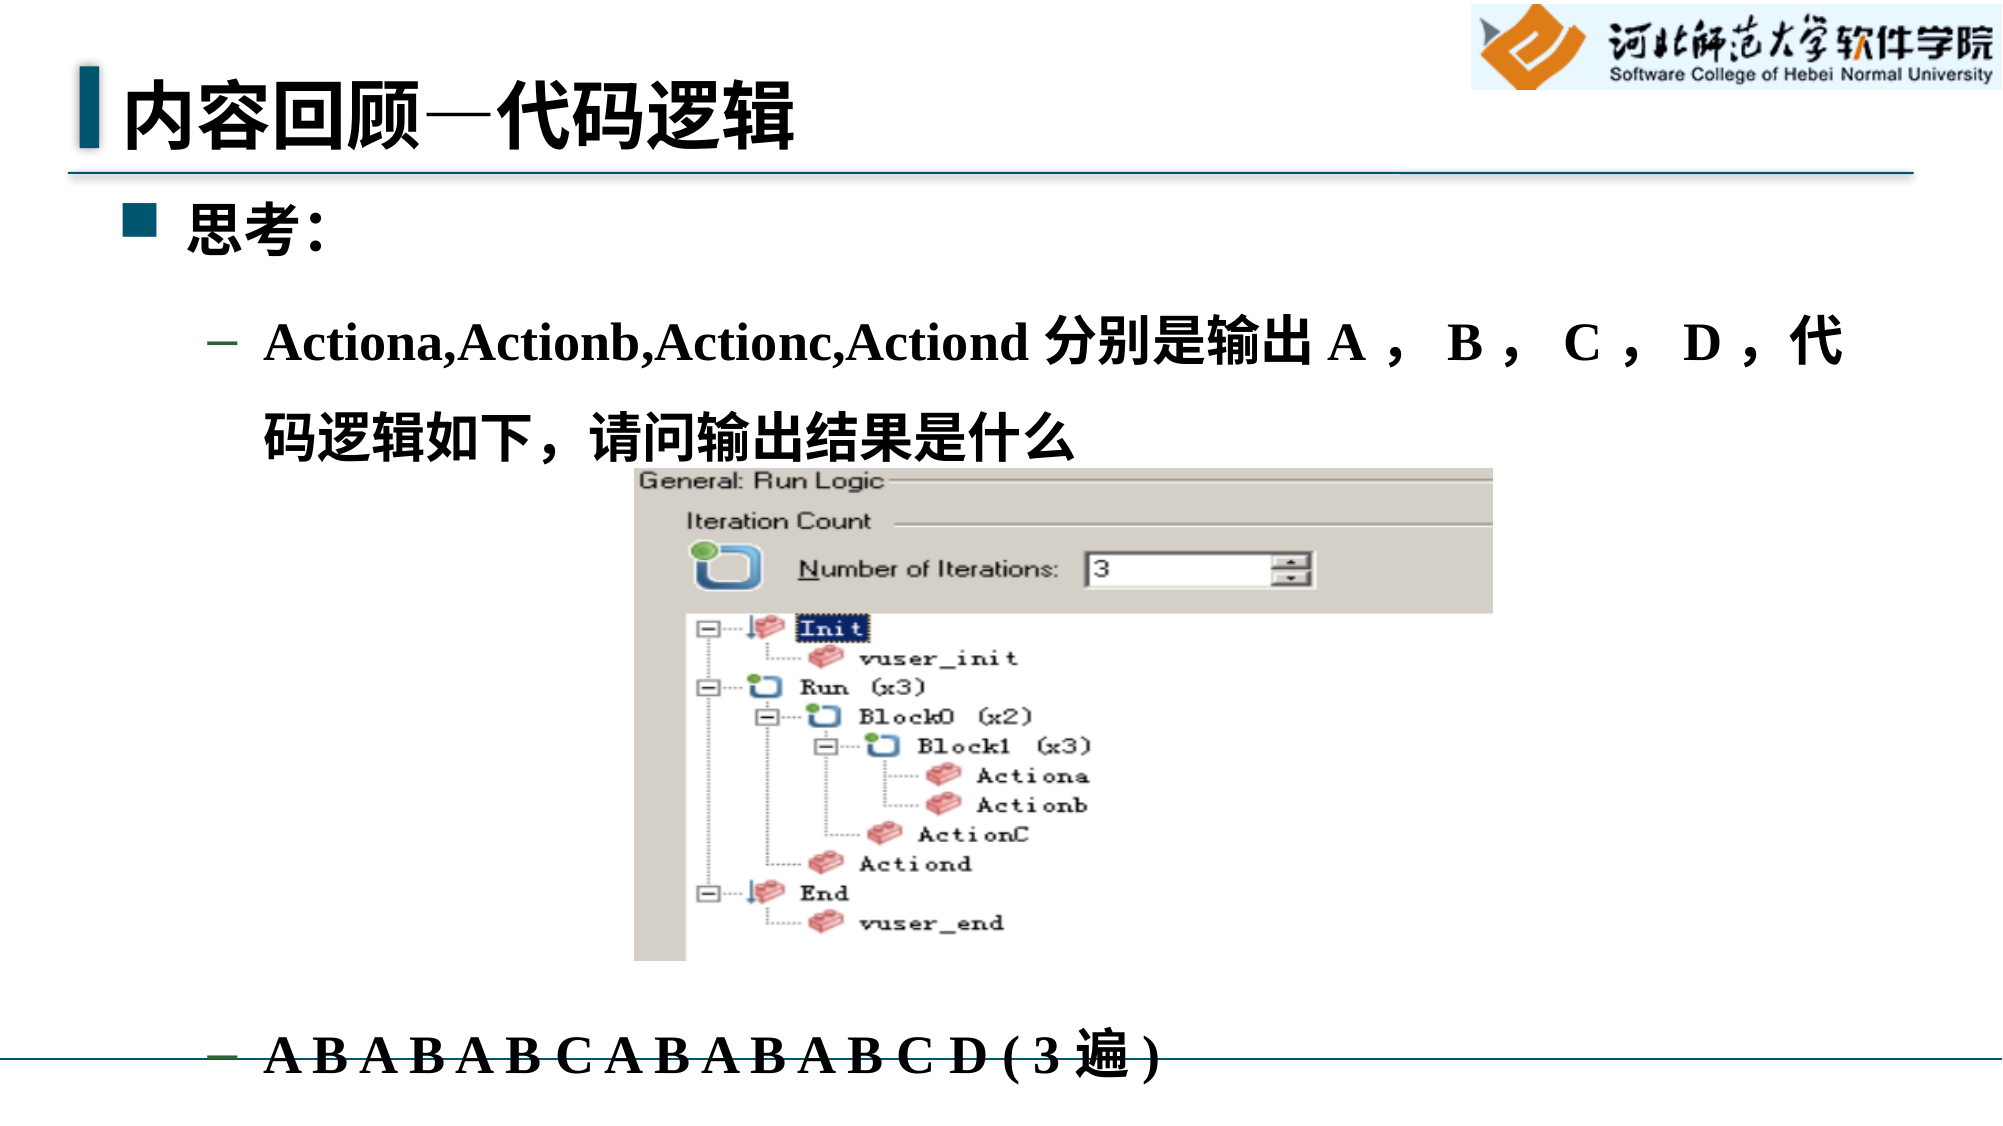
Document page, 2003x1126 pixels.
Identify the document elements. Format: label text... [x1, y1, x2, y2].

picture [1471, 4, 2002, 90]
picture [634, 467, 1493, 961]
title 内容回顾—代码逻辑 [103, 66, 1462, 148]
list 思考： Actiona,Actionb,Actionc,Actiond分别是输出A，B，C，D，代码逻辑如下，请问输出结果是什么 A B A B A B C A B A B A B C D ( 3遍) [99, 148, 1903, 977]
